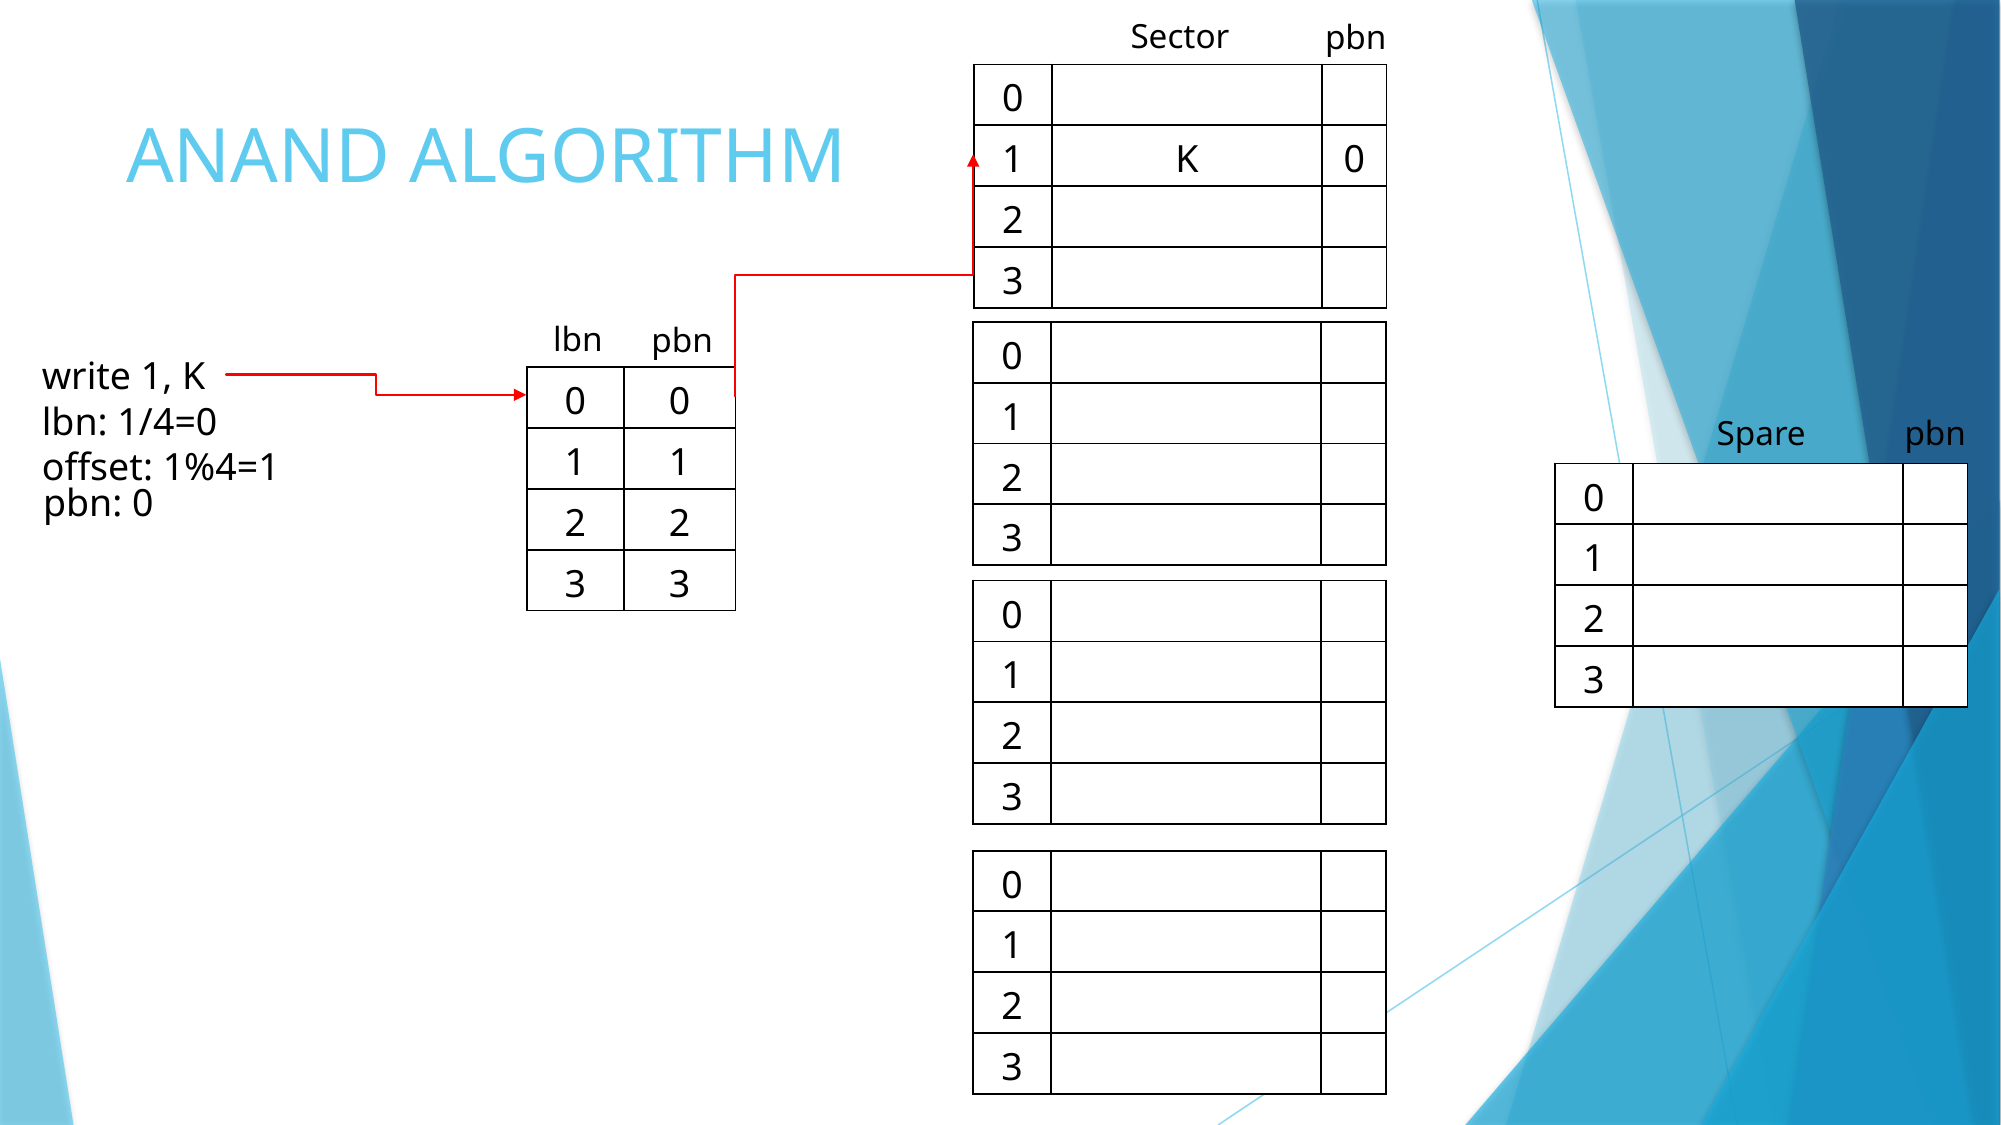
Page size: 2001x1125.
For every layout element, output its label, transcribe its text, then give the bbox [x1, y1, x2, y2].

table_header 0 [975, 65, 1051, 124]
text_box pbn [1310, 8, 1402, 64]
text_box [734, 153, 974, 397]
table_cell 3 [978, 248, 1051, 307]
table_cell [1052, 912, 1320, 971]
table_cell 2 [978, 187, 1051, 246]
table_cell 3 [974, 1034, 1050, 1093]
table_cell 3 [625, 551, 735, 610]
table_cell [1052, 384, 1320, 443]
table_cell 1 [974, 642, 1050, 701]
table_cell [1904, 647, 1967, 706]
table_cell [1052, 444, 1320, 503]
text_box lbn [526, 310, 630, 365]
table_header [1322, 852, 1385, 910]
table_header 0 [978, 323, 1050, 382]
table_cell [1323, 187, 1386, 246]
table_cell 1 [625, 429, 735, 488]
table_cell 1 [975, 126, 1051, 185]
text_box offset: 1%4=1 [27, 435, 352, 496]
text_box pbn [1889, 404, 1981, 460]
table_cell 2 [528, 490, 623, 549]
table_cell 2 [974, 703, 1050, 762]
table_cell [1904, 586, 1967, 645]
table_header [1052, 852, 1320, 910]
table_header [1052, 581, 1320, 641]
table_cell 2 [974, 973, 1050, 1032]
table_cell [1052, 764, 1320, 823]
table_cell [1322, 764, 1385, 823]
table_cell [1322, 642, 1385, 701]
table_header [1053, 65, 1321, 124]
table_cell 3 [1556, 647, 1632, 706]
table_cell [1322, 444, 1385, 503]
table_header [1634, 464, 1902, 523]
table_cell [1323, 248, 1386, 307]
table_cell [1322, 505, 1385, 564]
table_cell [1634, 525, 1902, 584]
title ANAND ALGORITHM [111, 99, 973, 317]
table_header 0 [1556, 464, 1632, 523]
table_header 0 [625, 368, 735, 427]
table_header [1323, 65, 1386, 124]
table_cell 1 [1556, 525, 1632, 584]
table_header [1904, 464, 1967, 523]
table_cell 1 [974, 912, 1050, 971]
table_cell [1053, 248, 1321, 307]
table_cell [1322, 1034, 1385, 1093]
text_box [225, 373, 527, 396]
table_header [1322, 323, 1385, 382]
table_cell [1322, 973, 1385, 1032]
table_cell [1904, 525, 1967, 584]
text_box Sector [973, 7, 1386, 63]
table_cell 0 [1323, 126, 1386, 185]
table_cell 3 [974, 764, 1050, 823]
table_cell [1322, 703, 1385, 762]
table_cell [1052, 1034, 1320, 1093]
table_header 0 [528, 368, 623, 427]
table_cell 1 [528, 429, 623, 488]
table_cell 2 [1556, 586, 1632, 645]
table_header [1052, 323, 1320, 382]
text_box Spare [1630, 404, 1889, 460]
text_box write 1, K [27, 344, 226, 390]
table_cell [1052, 505, 1320, 564]
table_cell [1053, 187, 1321, 246]
table_cell 2 [625, 490, 735, 549]
table_cell [1052, 642, 1320, 701]
table_cell 1 [974, 384, 1050, 443]
table_cell 3 [974, 505, 1050, 564]
text_box pbn [629, 311, 729, 366]
title ANAND ALGORITHM [978, 99, 1522, 317]
table_cell [1322, 912, 1385, 971]
text_box lbn: 1/4=0 [27, 390, 266, 435]
text_box pbn: 0 [28, 471, 267, 532]
table_cell [1322, 384, 1385, 443]
table_cell 3 [528, 551, 623, 610]
table_cell [1634, 586, 1902, 645]
table_cell K [1053, 126, 1321, 185]
table_header 0 [974, 581, 1050, 641]
table_header 0 [974, 852, 1050, 910]
table_cell [1634, 647, 1902, 706]
table_header [1322, 581, 1385, 641]
table_cell 2 [974, 444, 1050, 503]
table_cell [1052, 703, 1320, 762]
table_cell [1052, 973, 1320, 1032]
